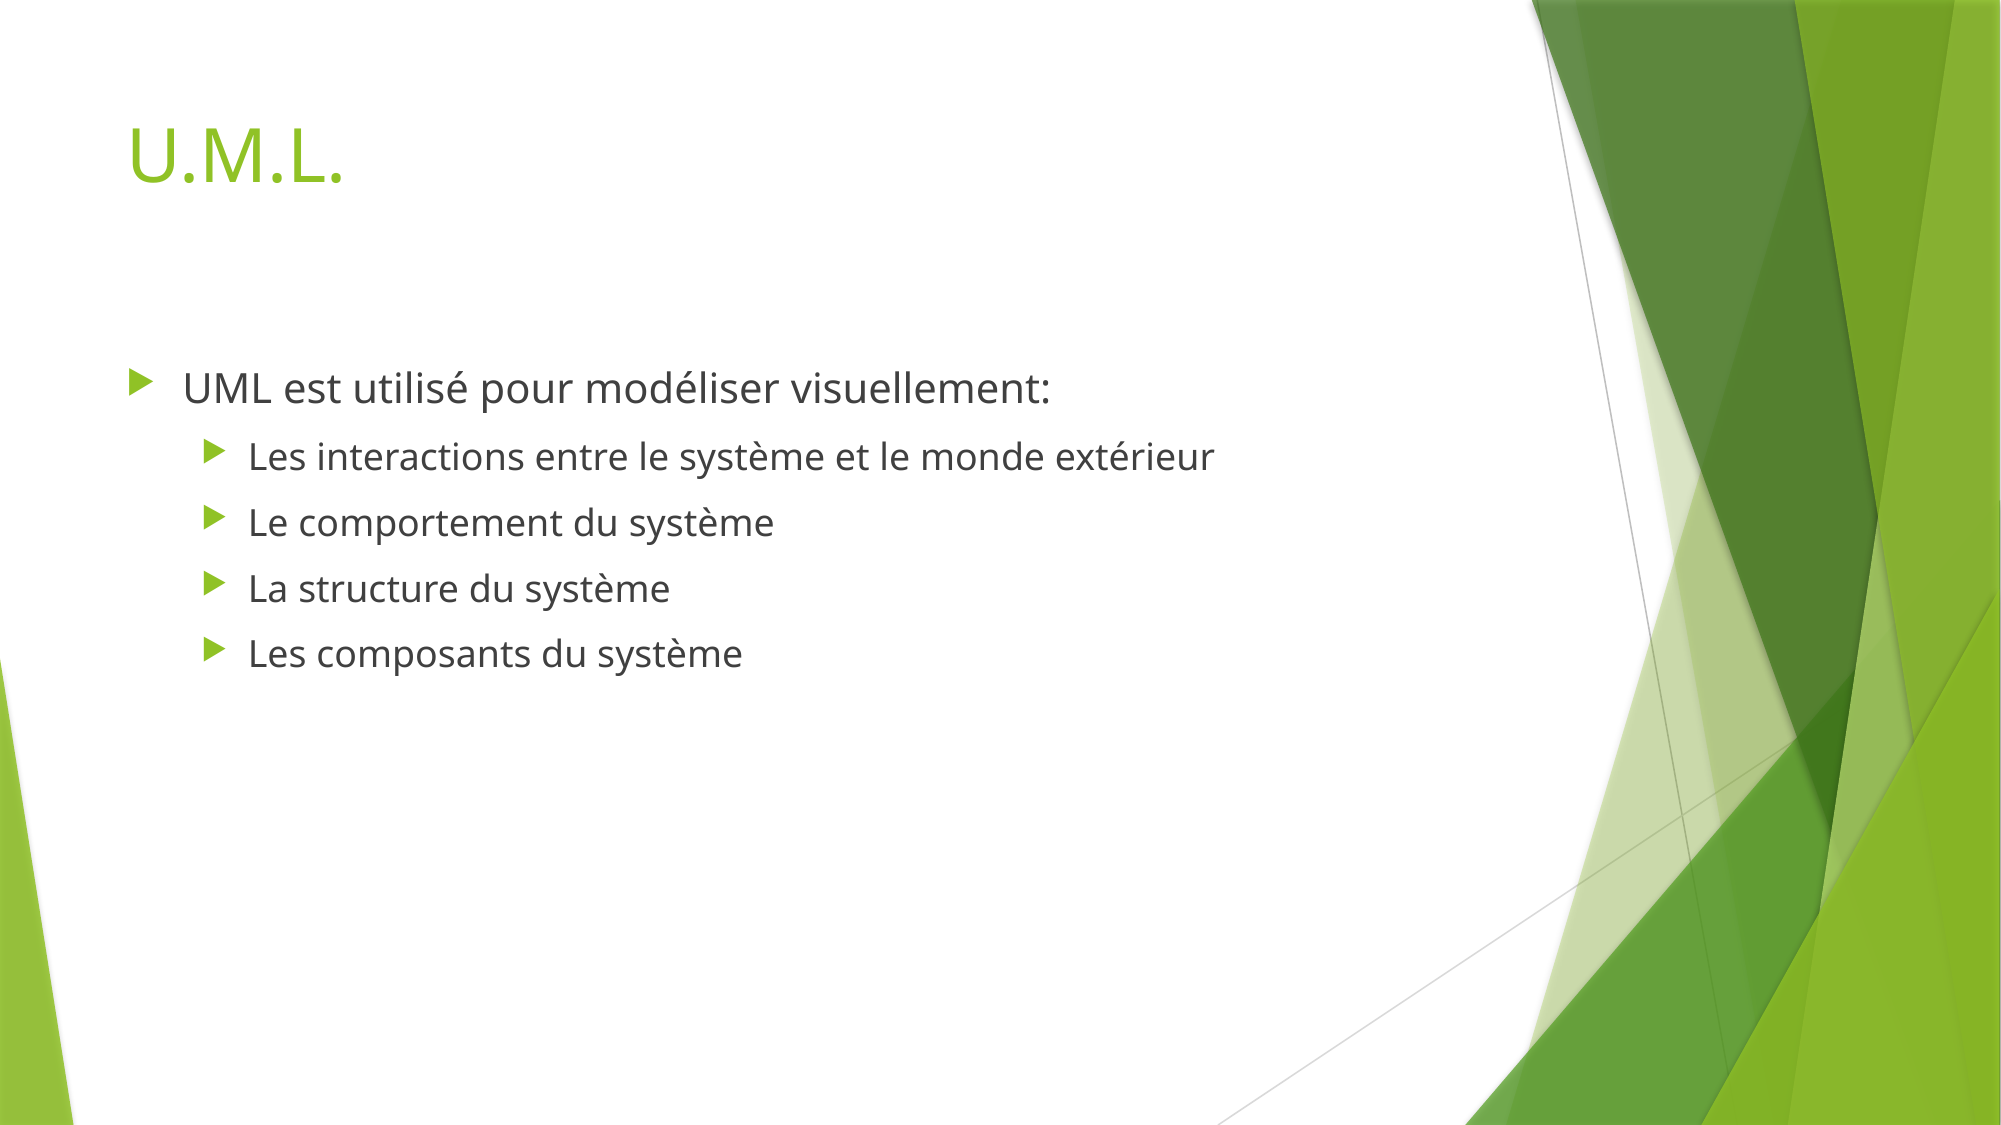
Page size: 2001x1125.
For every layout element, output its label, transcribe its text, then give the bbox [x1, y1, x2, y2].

list UML est utilisé pour modéliser visuellement: Les interactions entre le système et le monde extérieur Le comportement du système La structure du système Les composants du système [111, 354, 1522, 992]
title U.M.L. [111, 99, 1522, 317]
